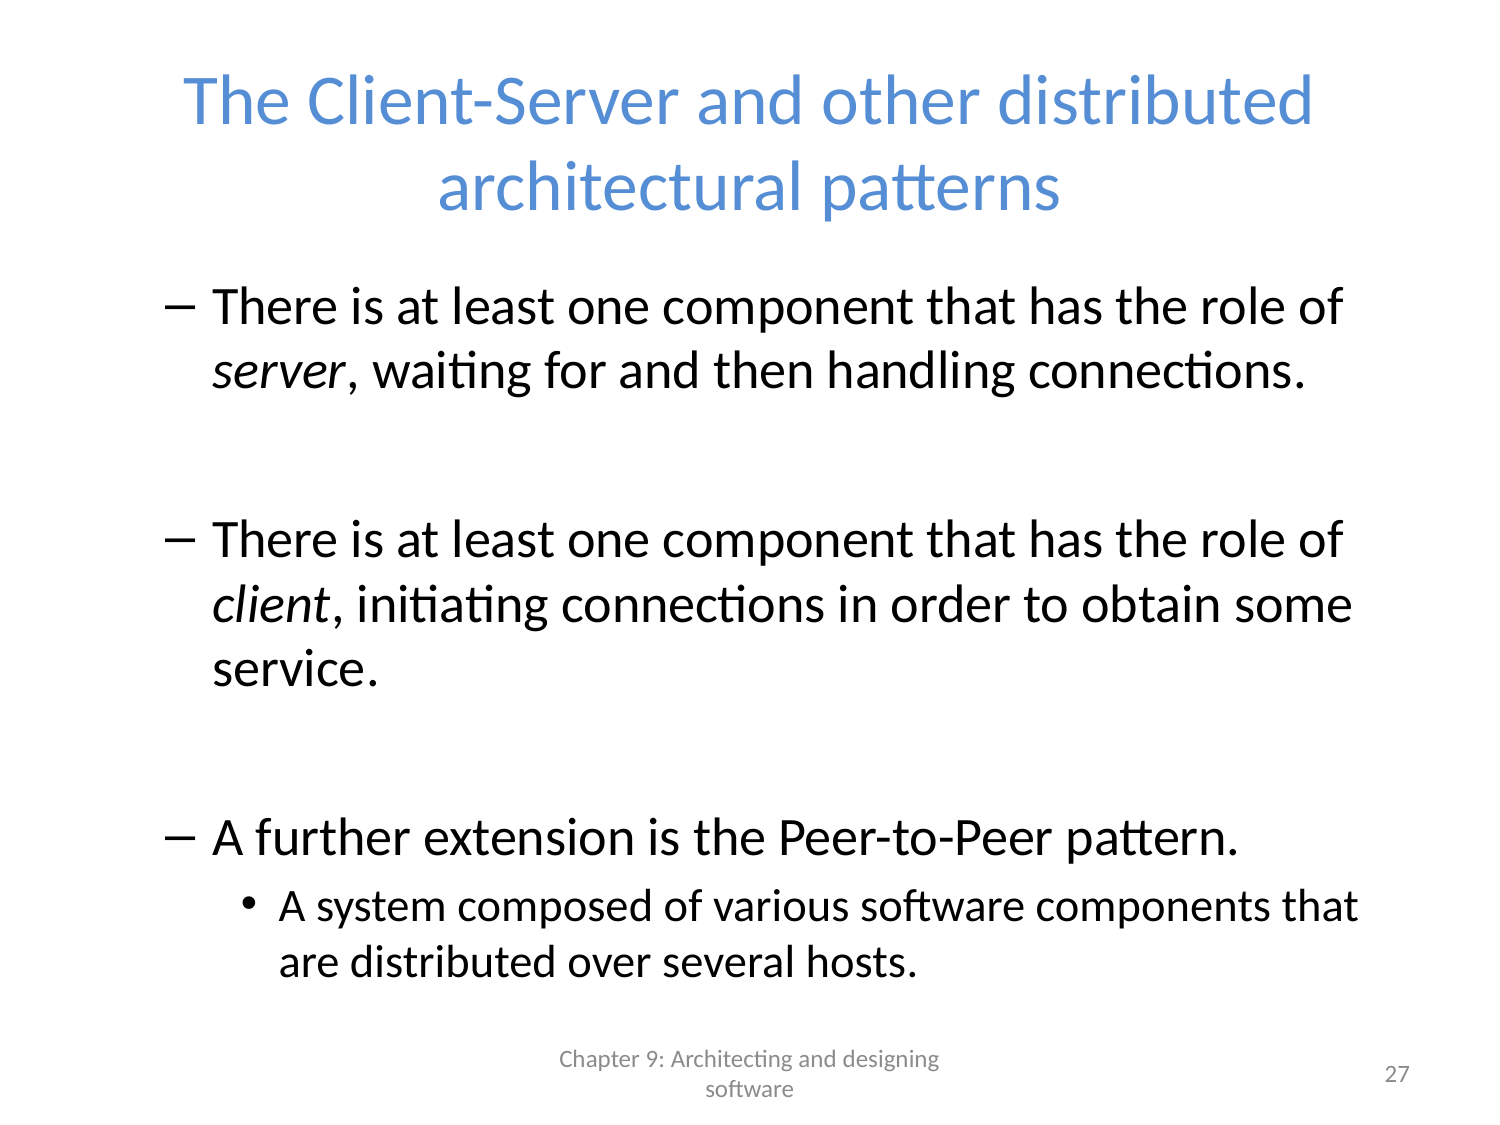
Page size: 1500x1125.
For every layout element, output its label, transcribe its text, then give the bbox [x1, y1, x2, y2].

list There is at least one component that has the role of server, waiting for and then handling connections. There is at least one component that has the role of client, initiating connections in order to obtain some service. A further extension is the Peer-to-Peer pattern. A system composed of various software components that are distributed over several hosts. [75, 262, 1425, 1005]
footer Chapter 9: Architecting and designing software [512, 1042, 988, 1103]
slide_number 27 [1074, 1042, 1425, 1103]
title The Client-Server and other distributed architectural patterns [75, 45, 1425, 233]
